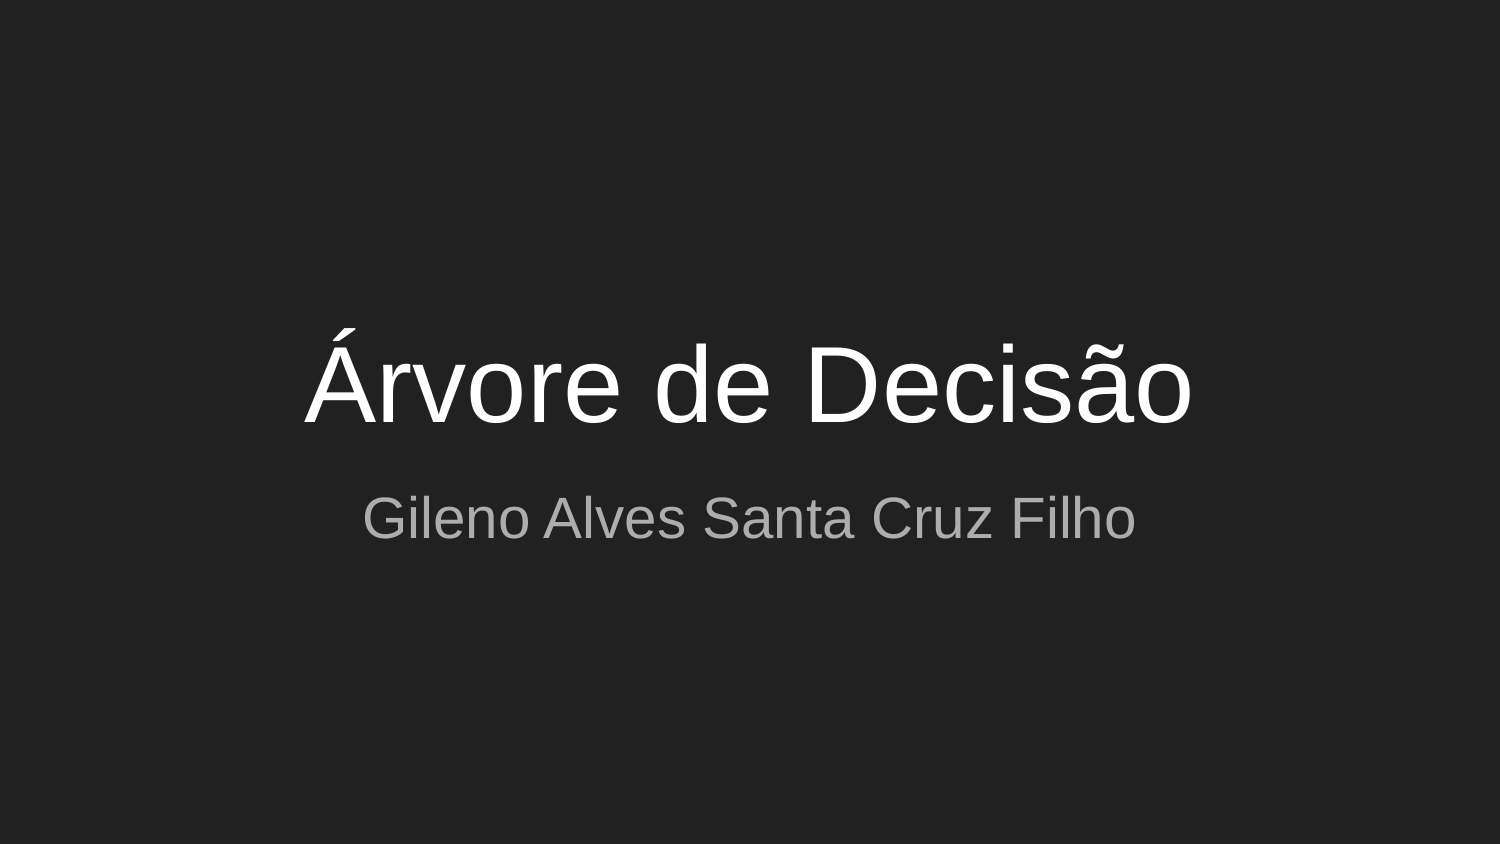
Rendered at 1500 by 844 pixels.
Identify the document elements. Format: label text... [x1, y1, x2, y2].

subtitle Gileno Alves Santa Cruz Filho [51, 464, 1449, 595]
title Árvore de Decisão [51, 122, 1449, 459]
